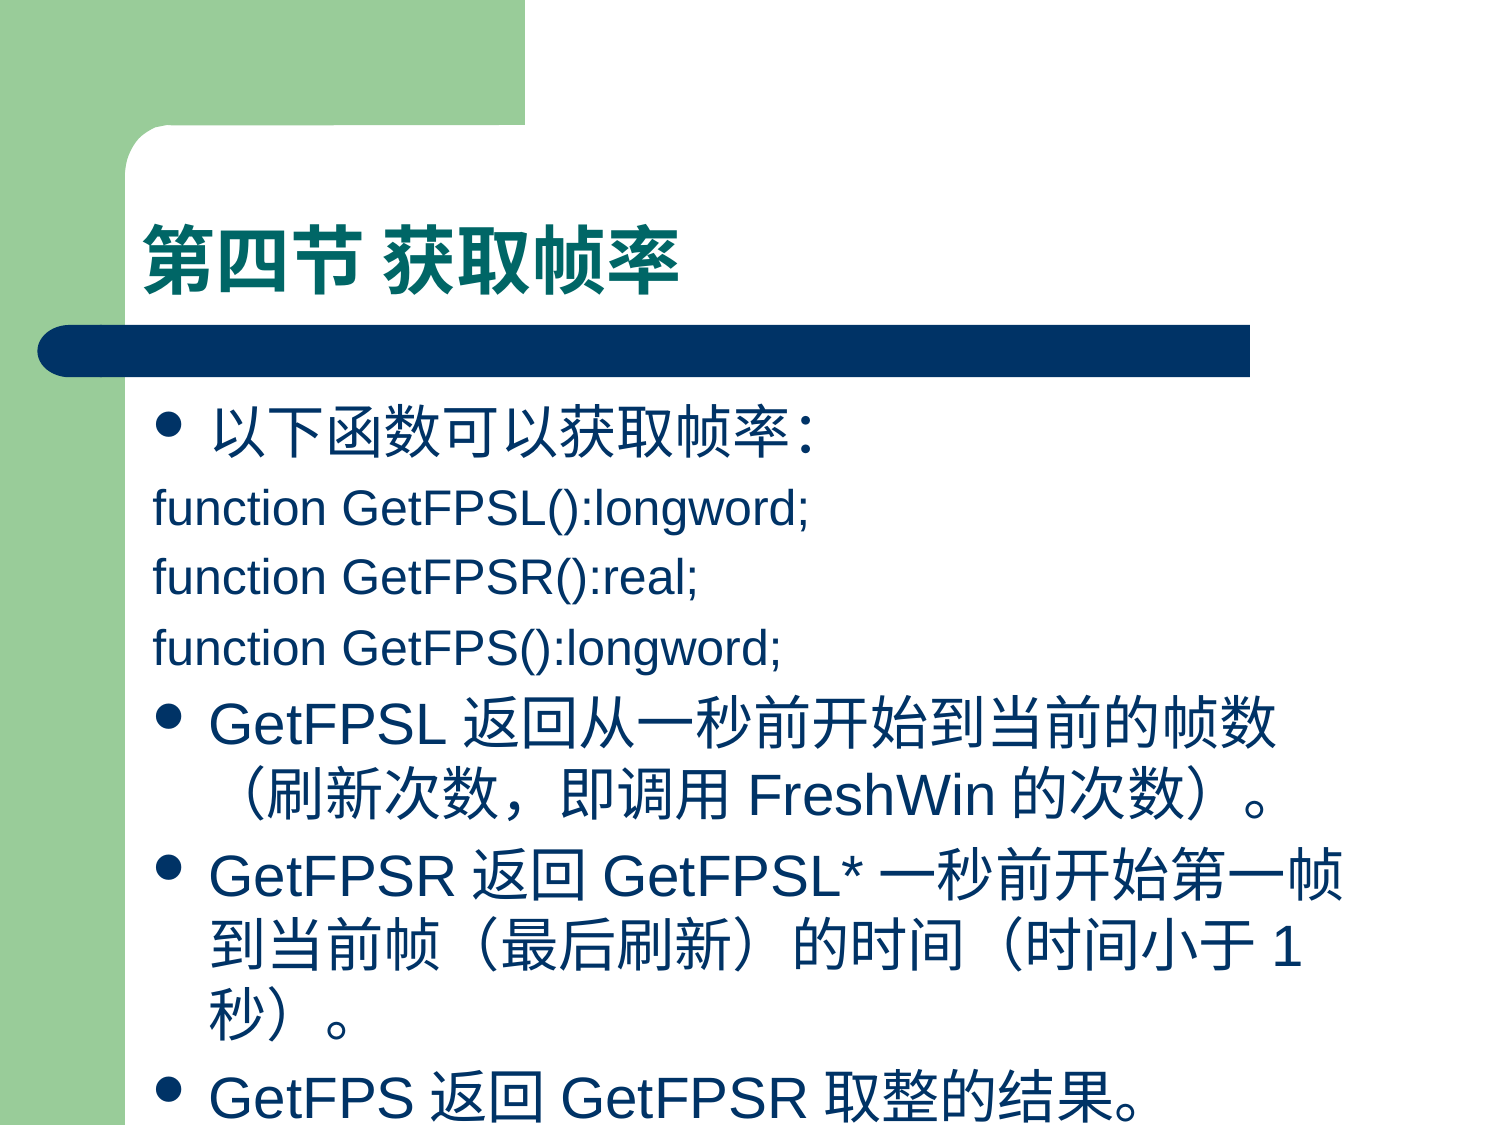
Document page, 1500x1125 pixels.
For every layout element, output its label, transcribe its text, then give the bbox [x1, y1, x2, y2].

list 以下函数可以获取帧率： function GetFPSL():longword; function GetFPSR():real; function GetFPS():longword; GetFPSL返回从一秒前开始到当前的帧数（刷新次数，即调用FreshWin的次数）。 GetFPSR返回GetFPSL*一秒前开始第一帧到当前帧（最后刷新）的时间（时间小于1秒）。 GetFPS返回GetFPSR取整的结果。 [137, 387, 1400, 999]
title 第四节 获取帧率 [125, 125, 1425, 313]
